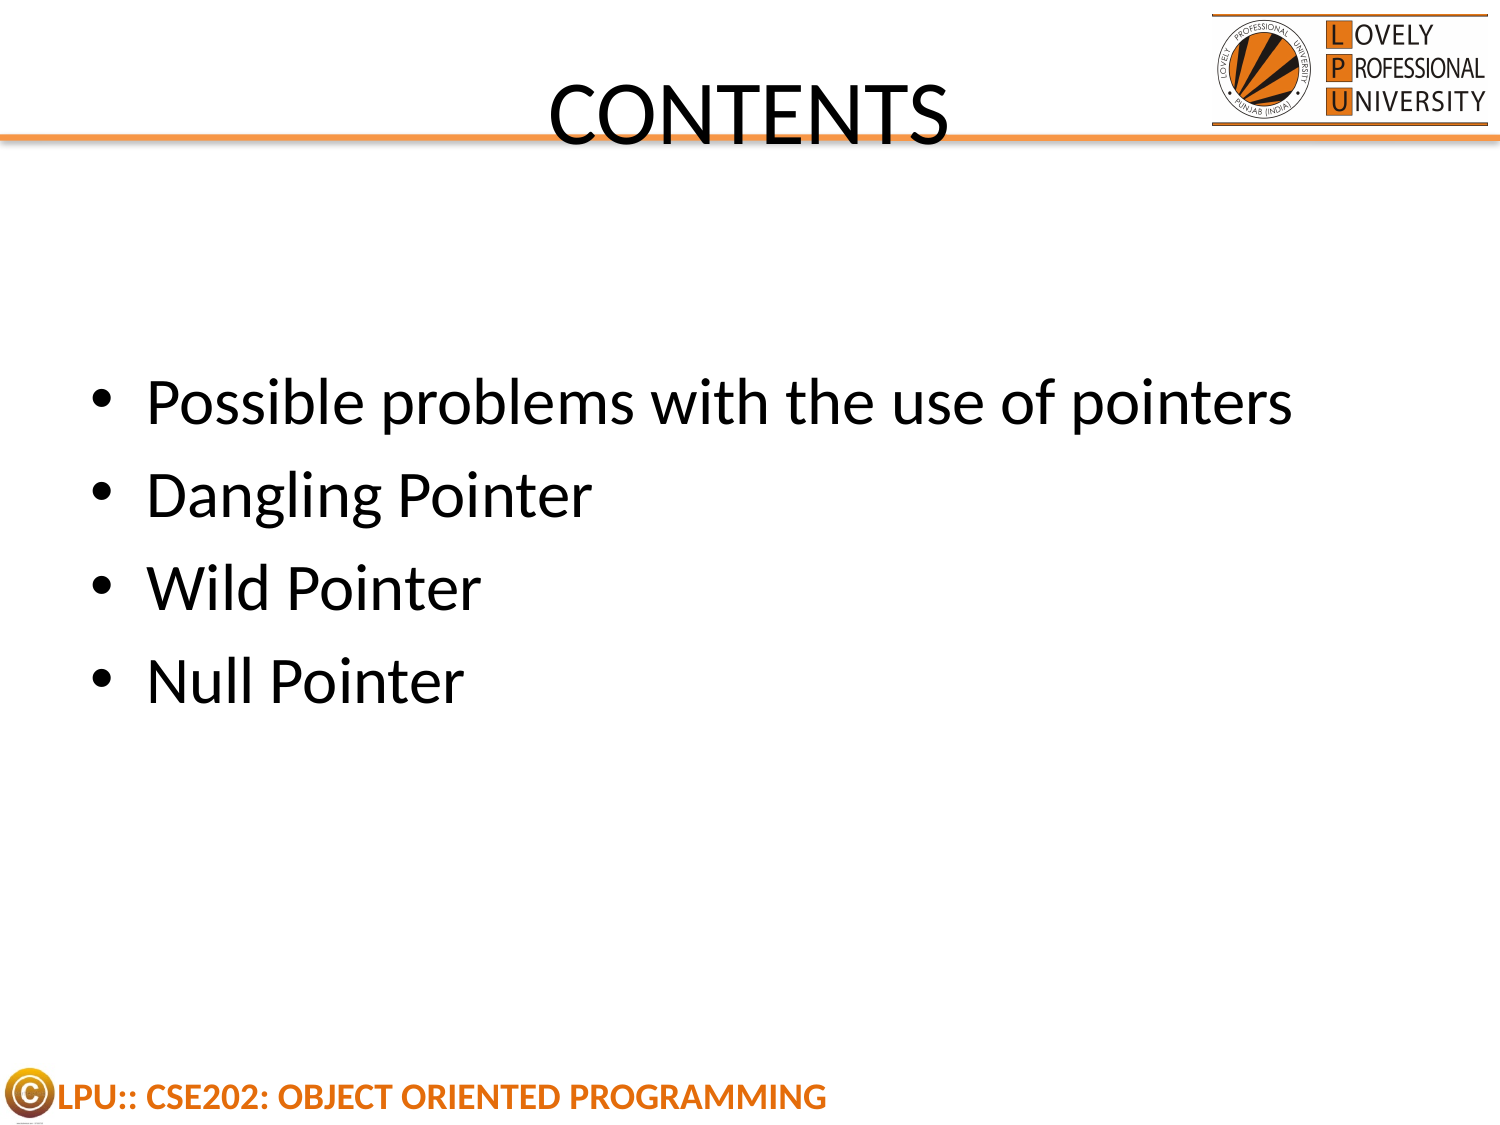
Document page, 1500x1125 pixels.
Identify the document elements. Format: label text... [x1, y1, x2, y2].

title CONTENTS [75, 45, 1425, 233]
picture [0, 1063, 59, 1125]
list Possible problems with the use of pointers Dangling Pointer Wild Pointer Null Pointer [75, 349, 1425, 846]
picture [1212, 14, 1488, 126]
